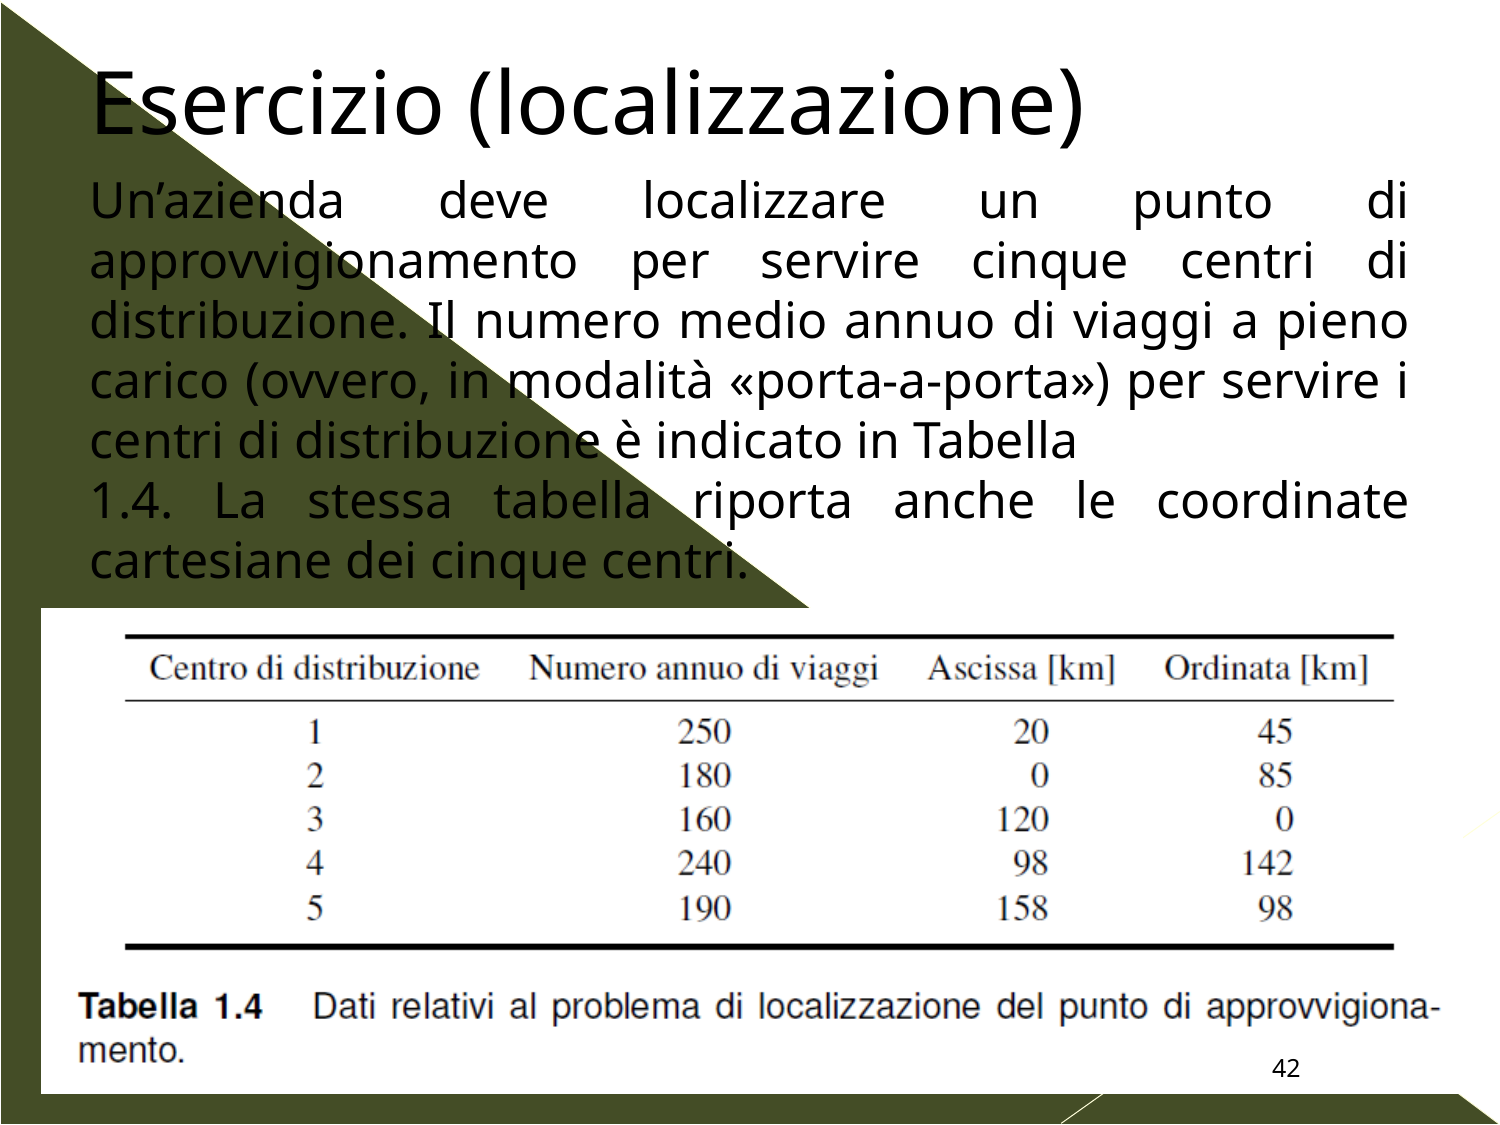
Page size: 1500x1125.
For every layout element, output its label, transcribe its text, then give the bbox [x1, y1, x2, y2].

picture [40, 607, 1464, 1095]
text_box Esercizio (localizzazione) [74, 7, 1425, 189]
text_box Un’azienda deve localizzare un punto di approvvigionamento per servire cinque centri di distribuzione. Il numero medio annuo di viaggi a pieno carico (ovvero, in modalità «porta-a-porta») per servire i centri di distribuzione è indicato in Tabella 1.4. La stessa tabella riporta anche le coordinate cartesiane dei cinque centri. [74, 189, 1425, 606]
